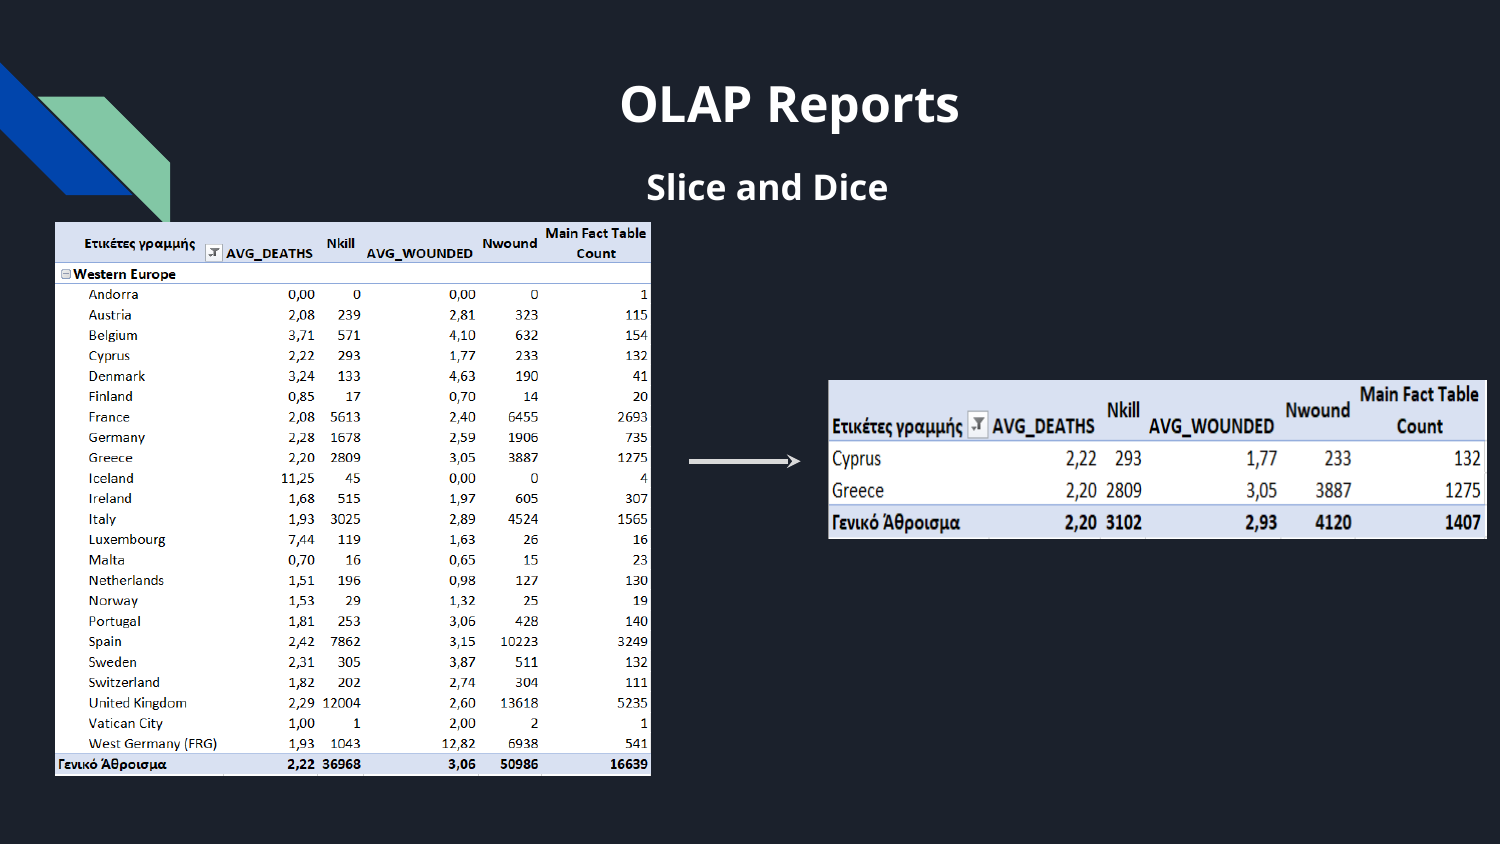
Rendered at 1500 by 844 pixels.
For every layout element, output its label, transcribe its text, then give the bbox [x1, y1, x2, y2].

picture [827, 379, 1487, 540]
title OLAP Reports [212, 57, 1368, 208]
list Slice and Dice [611, 143, 925, 223]
picture [55, 222, 651, 776]
